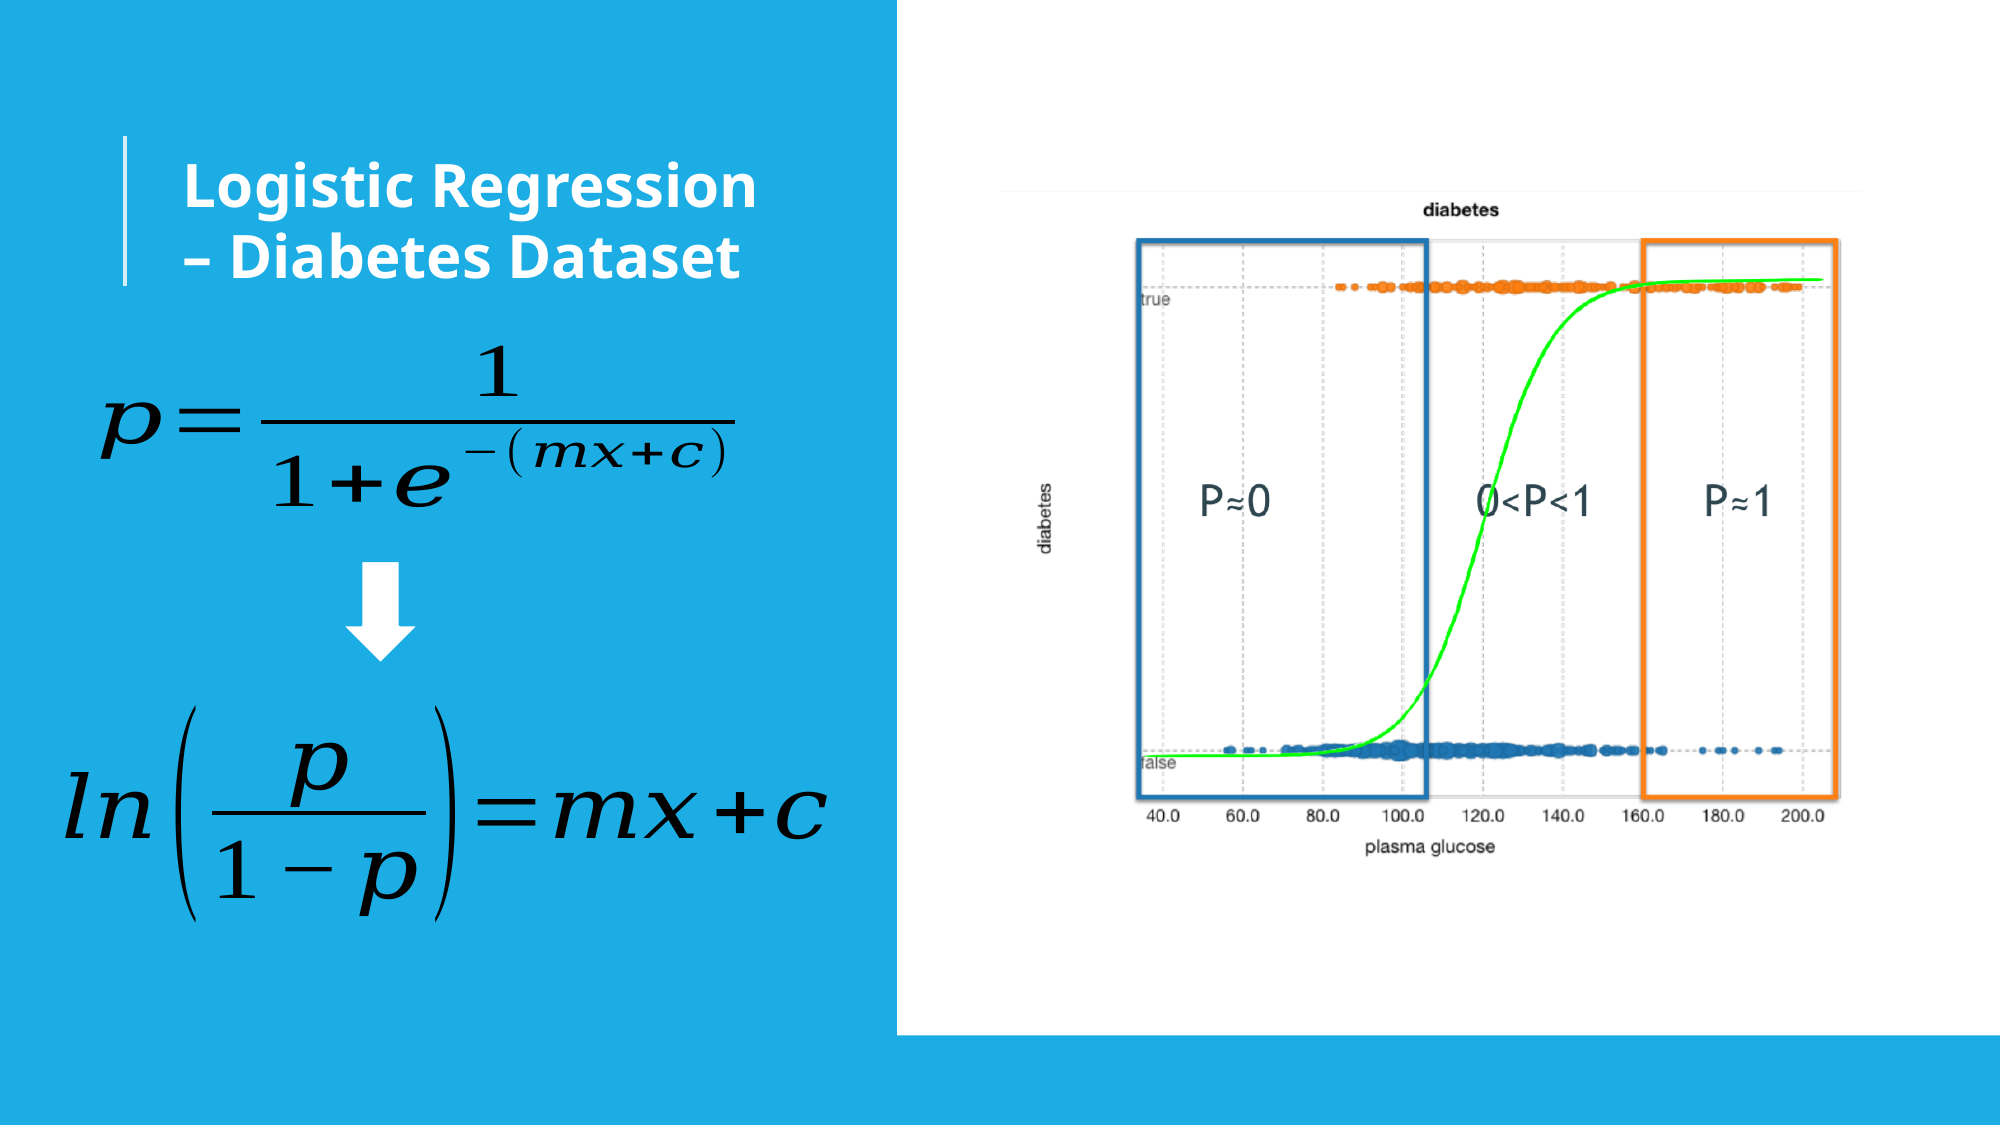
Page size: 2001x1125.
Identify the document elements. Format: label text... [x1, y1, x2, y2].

text_box [340, 559, 421, 665]
text_box [0, 0, 898, 1125]
picture [999, 191, 1863, 860]
title Logistic Regression – Diabetes Dataset [168, 96, 788, 342]
